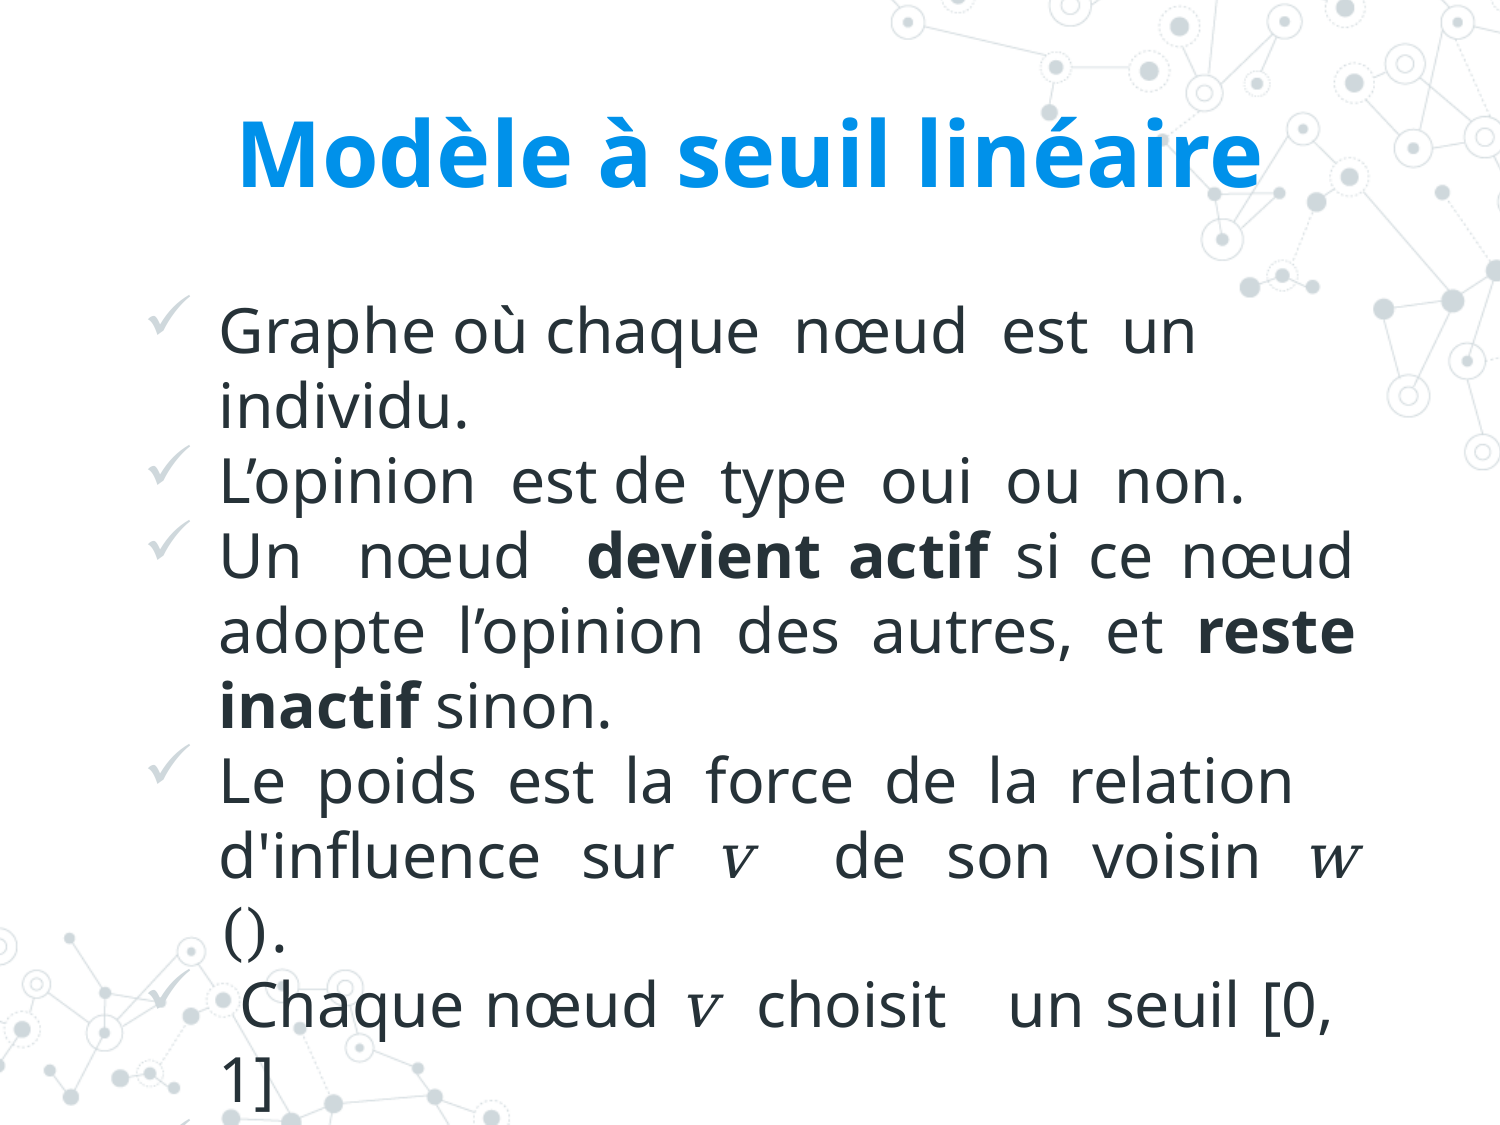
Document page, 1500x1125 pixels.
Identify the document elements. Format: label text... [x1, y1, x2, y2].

picture [0, 0, 1500, 1125]
title Modèle à seuil linéaire [128, 67, 1372, 221]
